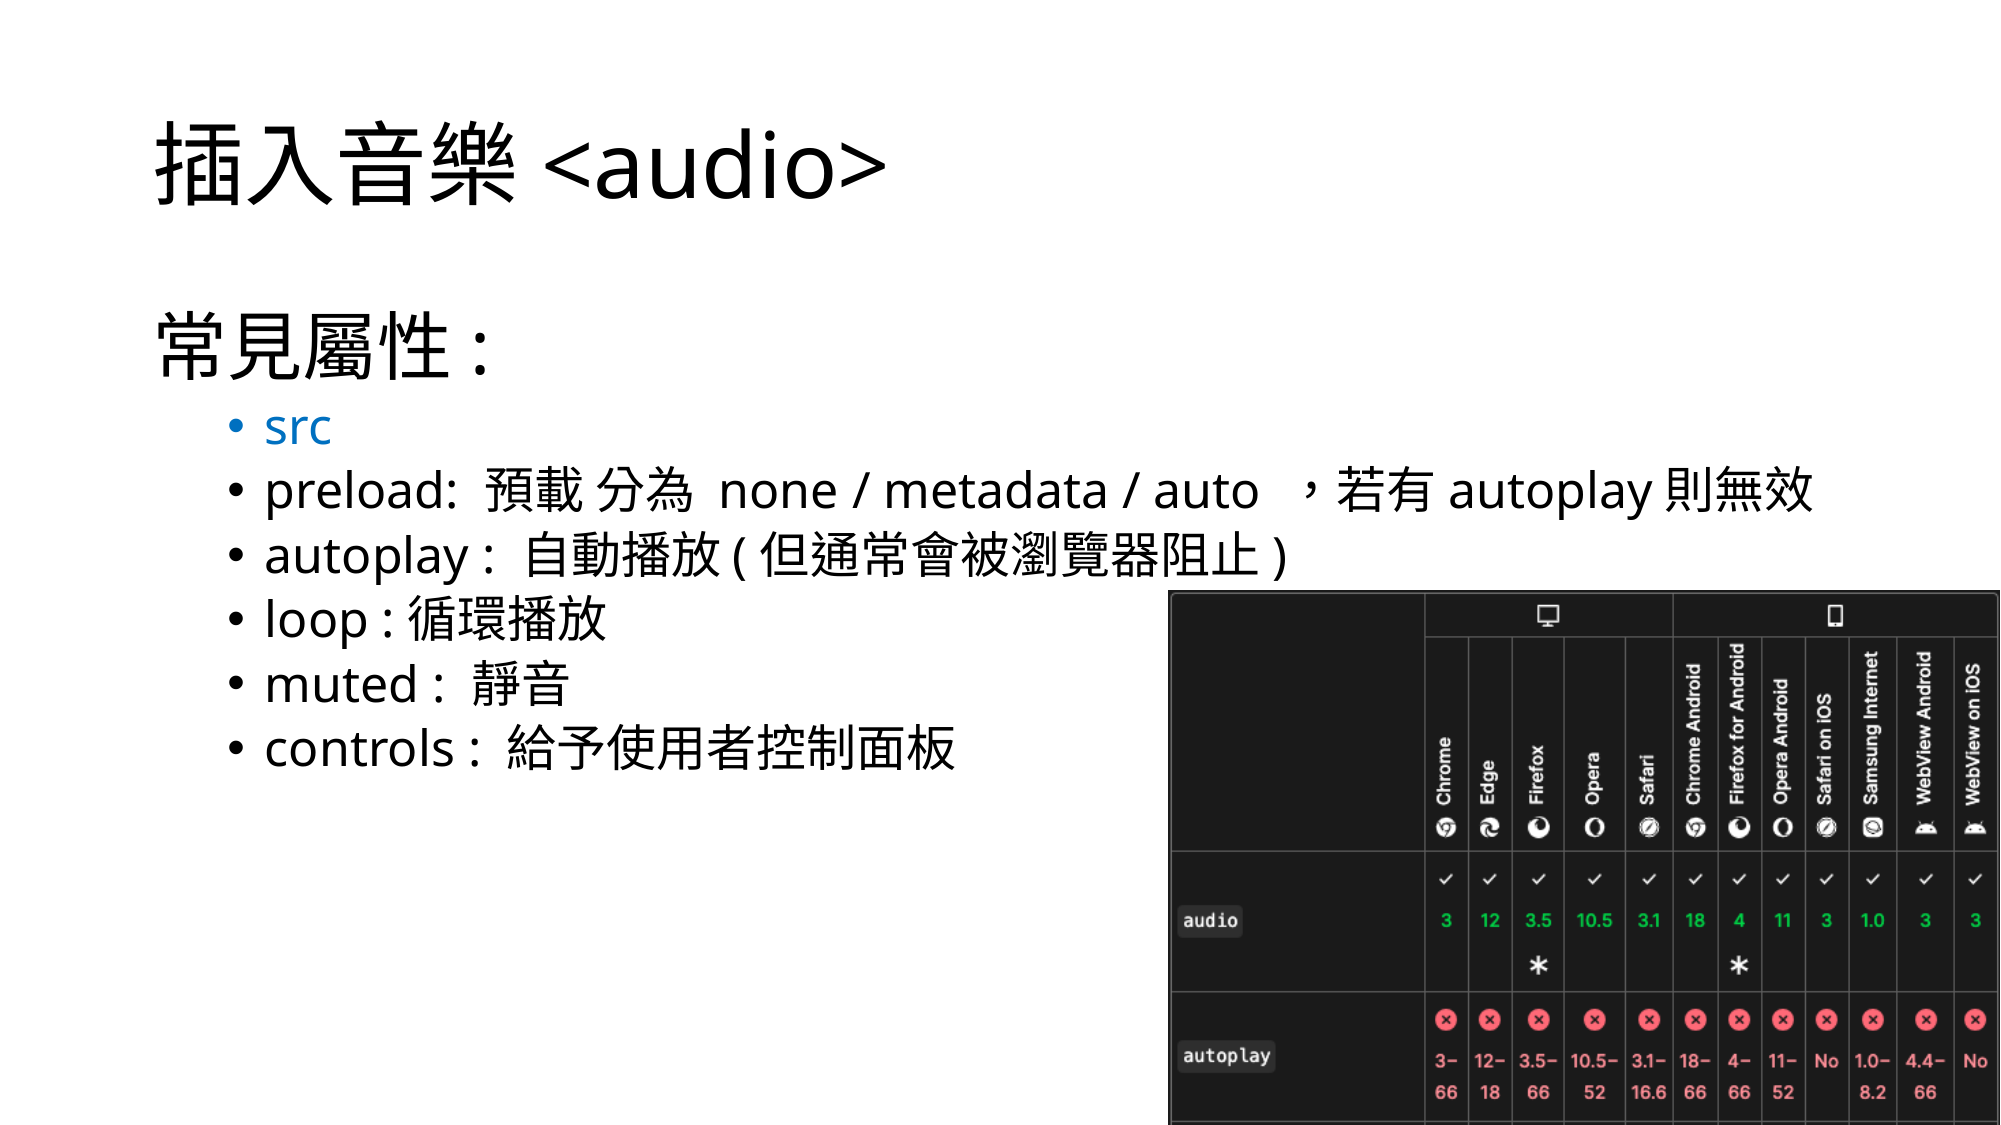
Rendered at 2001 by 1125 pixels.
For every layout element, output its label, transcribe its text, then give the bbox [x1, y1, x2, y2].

picture [1168, 590, 2000, 1125]
title 插入音樂<audio> [137, 59, 1863, 278]
list 常見屬性: src preload: 預載 分為 none / metadata / auto ，若有autoplay則無效 autoplay : 自動播放(但通常會被瀏覽器阻止) loop :循環播放 muted : 靜音 controls : 給予使用者控制面板 [137, 302, 1863, 1017]
